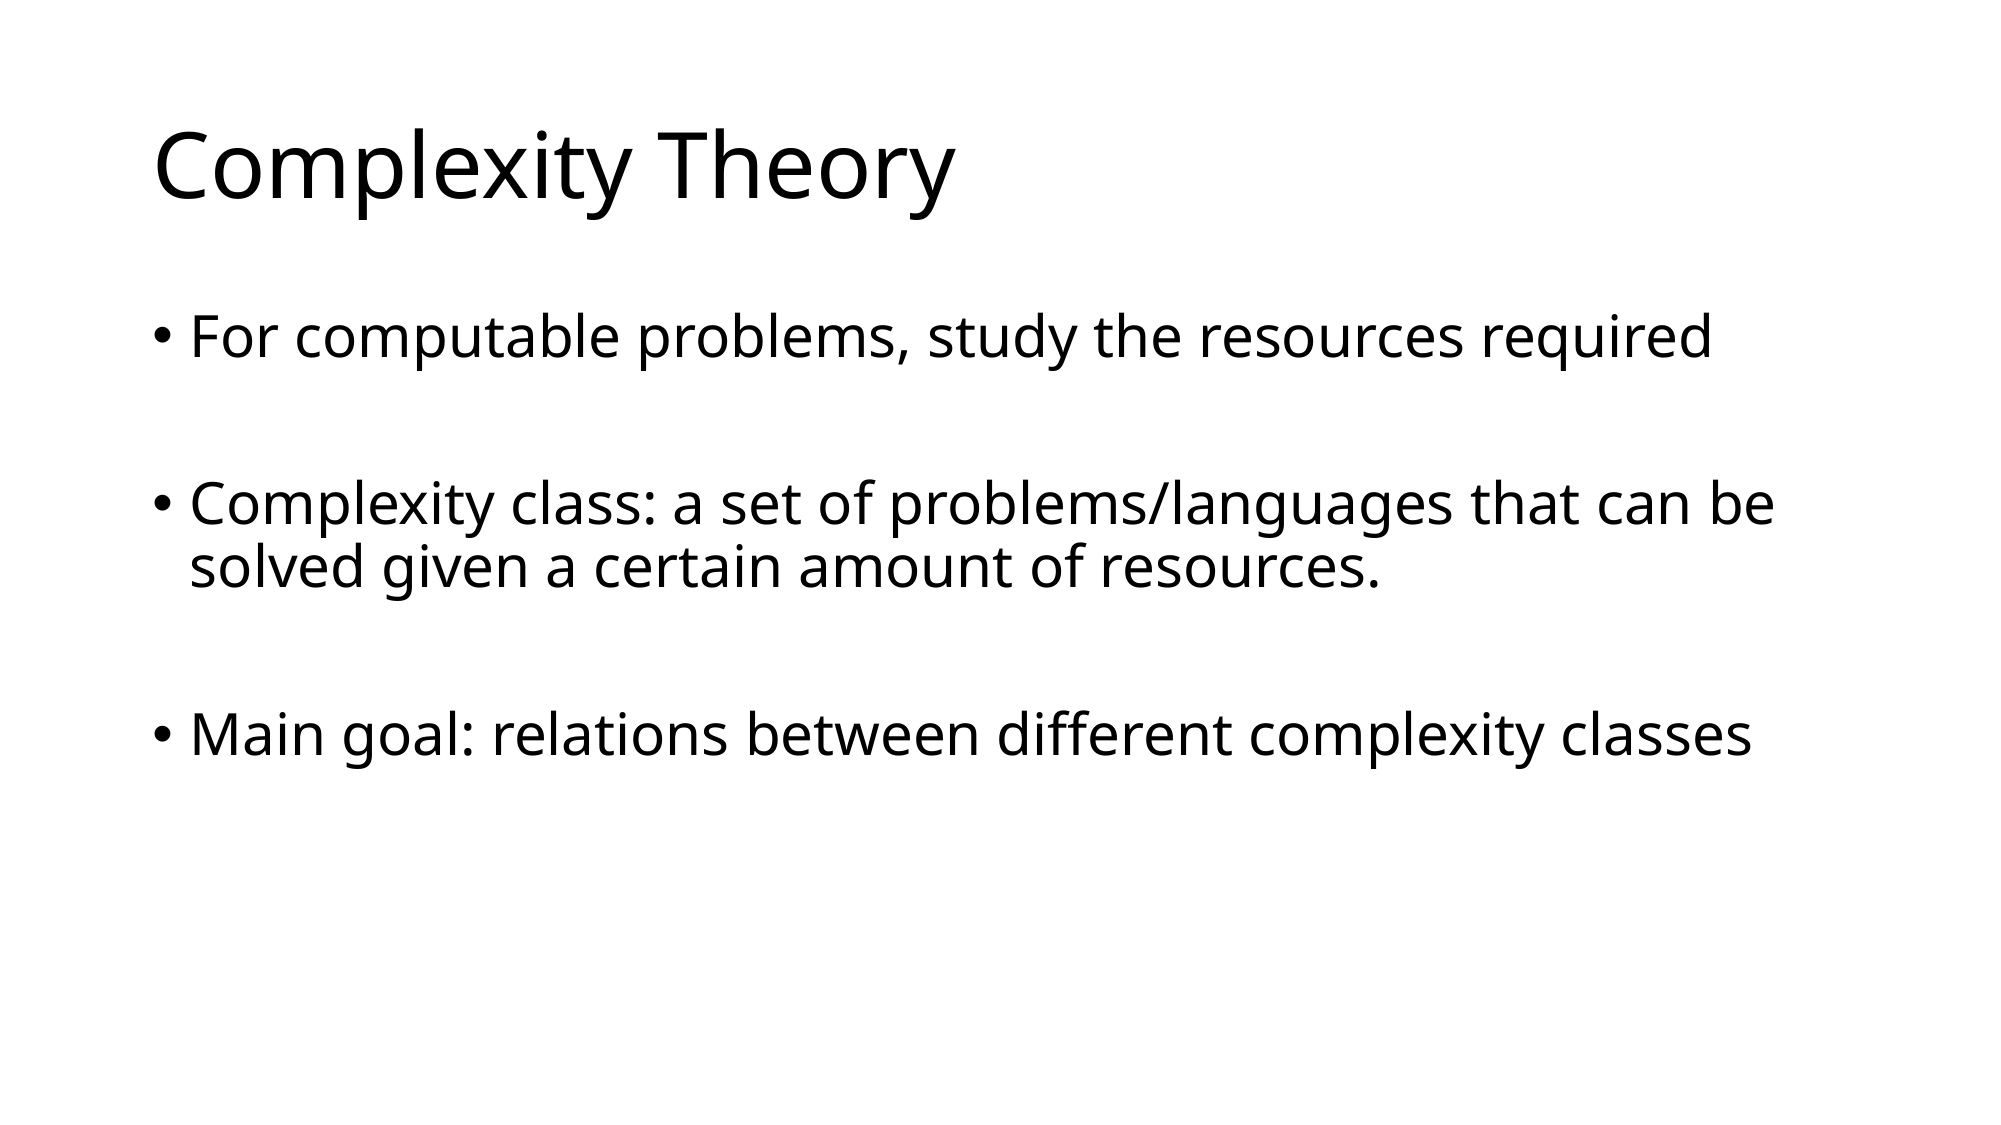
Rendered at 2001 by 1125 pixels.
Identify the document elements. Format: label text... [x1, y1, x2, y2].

list For computable problems, study the resources required Complexity class: a set of problems/languages that can be solved given a certain amount of resources. Main goal: relations between different complexity classes [137, 299, 1863, 1014]
title Complexity Theory [137, 59, 1863, 278]
